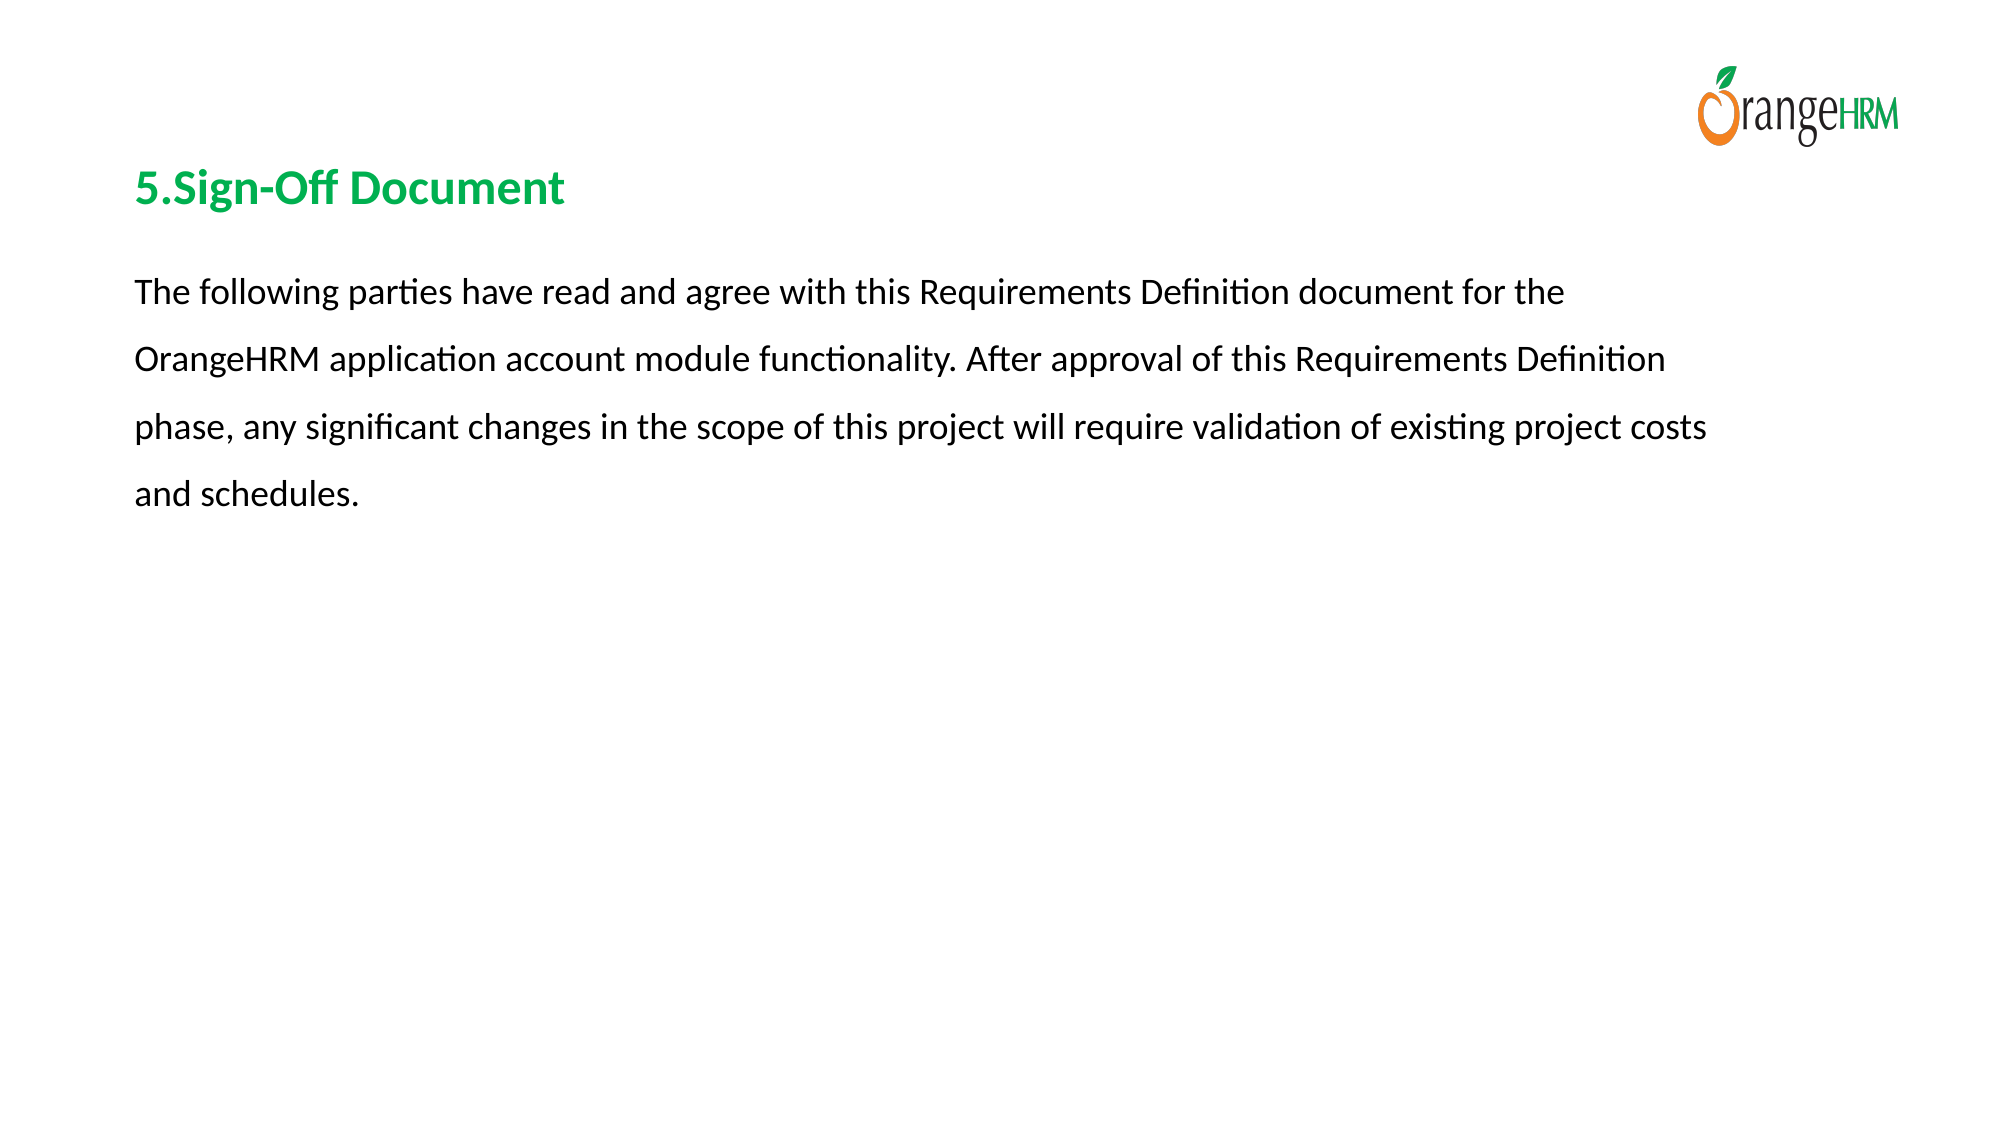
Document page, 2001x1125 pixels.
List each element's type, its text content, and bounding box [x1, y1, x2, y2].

text_box The following parties have read and agree with this Requirements Definition document for the OrangeHRM application account module functionality. After approval of this Requirements Definition phase, any significant changes in the scope of this project will require validation of existing project costs and schedules. [119, 236, 1744, 522]
picture [1698, 66, 1898, 147]
text_box 5.Sign-Off Document [119, 147, 1120, 222]
